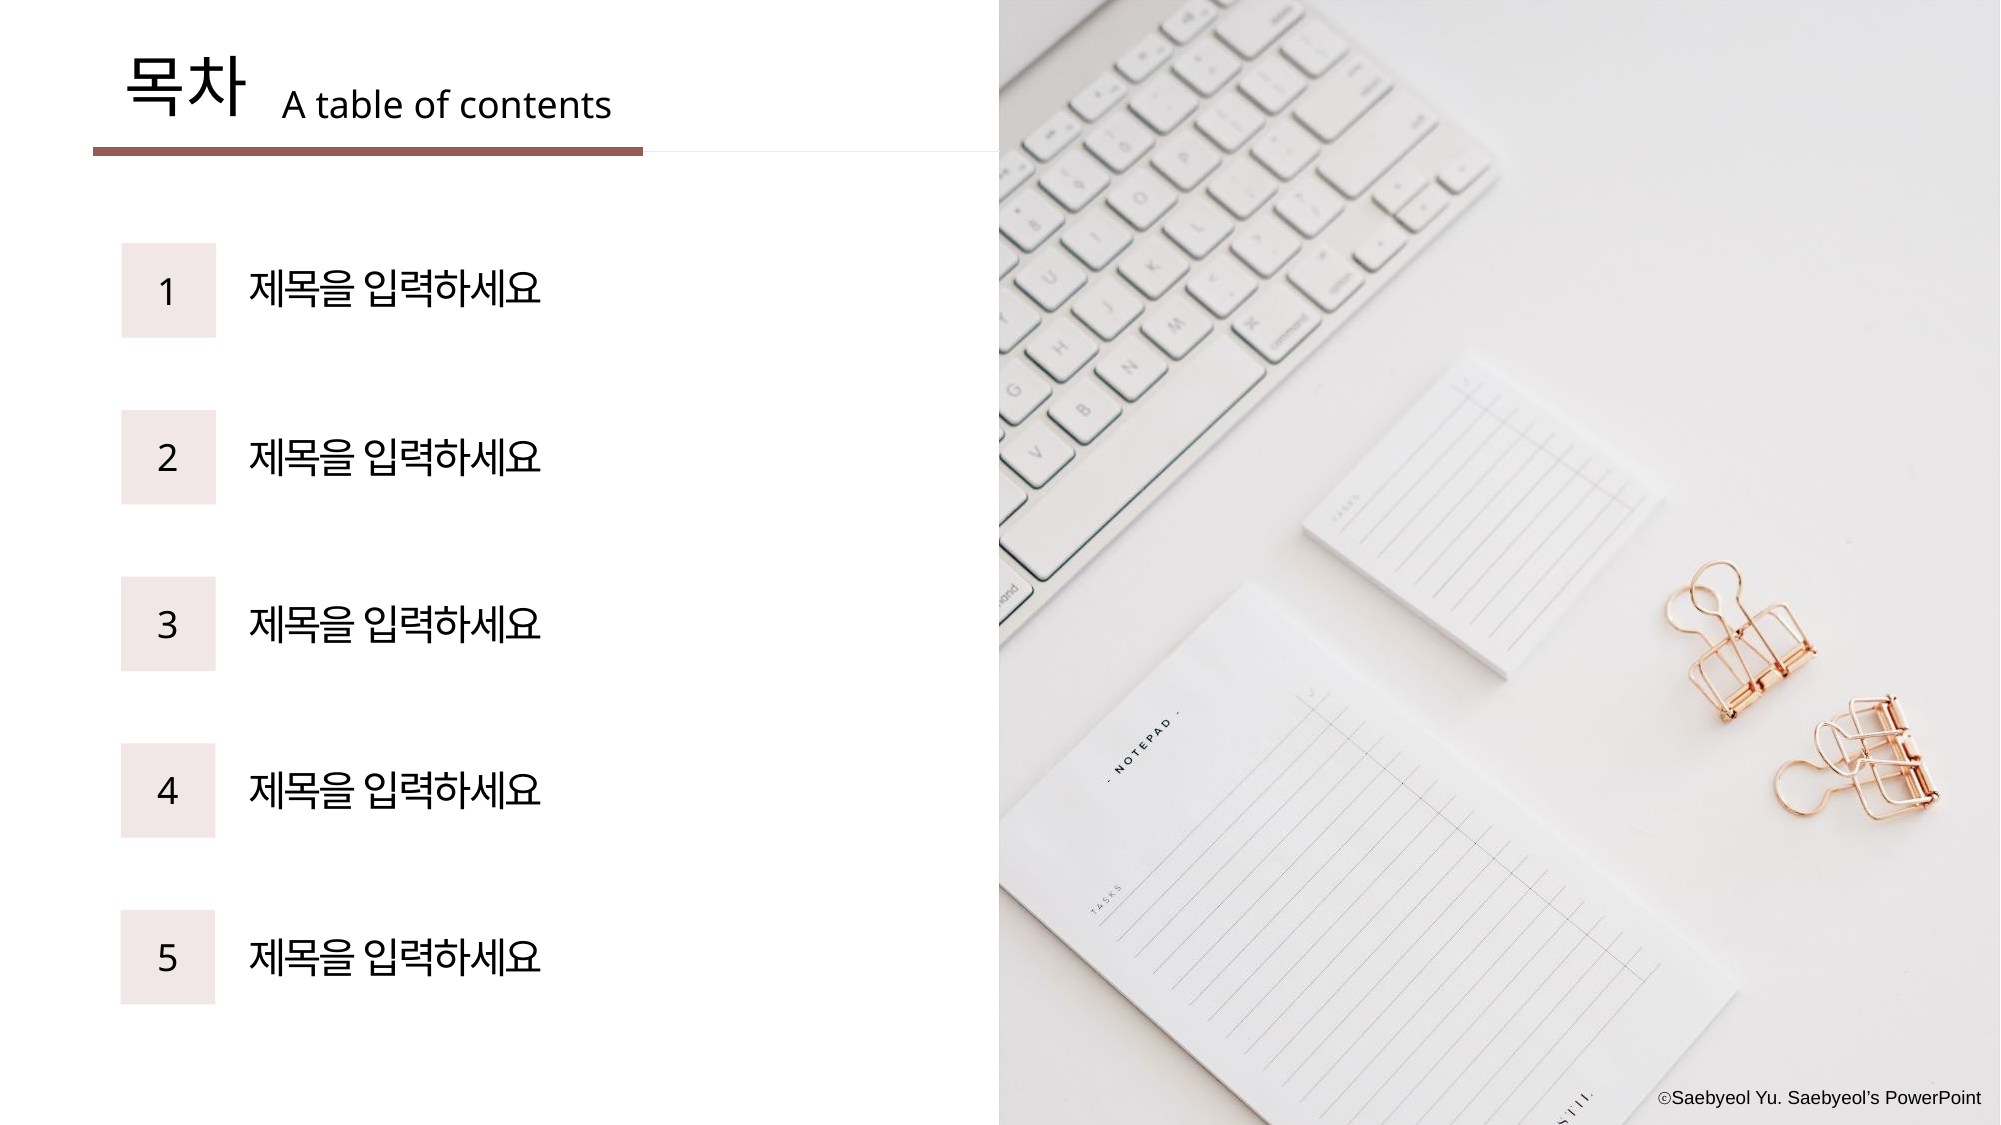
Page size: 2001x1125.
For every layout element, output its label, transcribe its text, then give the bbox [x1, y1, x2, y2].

text_box 1 [142, 260, 194, 320]
text_box 제목을 입력하세요 [233, 924, 558, 990]
text_box 제목을 입력하세요 [233, 757, 558, 823]
text_box 2 [142, 426, 194, 487]
text_box [120, 409, 217, 505]
text_box 제목을 입력하세요 [233, 591, 558, 656]
text_box A table of contents [267, 73, 628, 133]
text_box 3 [142, 593, 194, 654]
text_box 제목을 입력하세요 [233, 255, 558, 320]
text_box [120, 909, 216, 1005]
picture [999, 0, 2000, 1125]
text_box 목차 [110, 37, 263, 133]
text_box [120, 576, 217, 672]
text_box [120, 742, 216, 839]
text_box 제목을 입력하세요 [233, 424, 558, 490]
text_box 4 [142, 760, 194, 820]
text_box [121, 242, 217, 339]
text_box 5 [142, 926, 194, 987]
